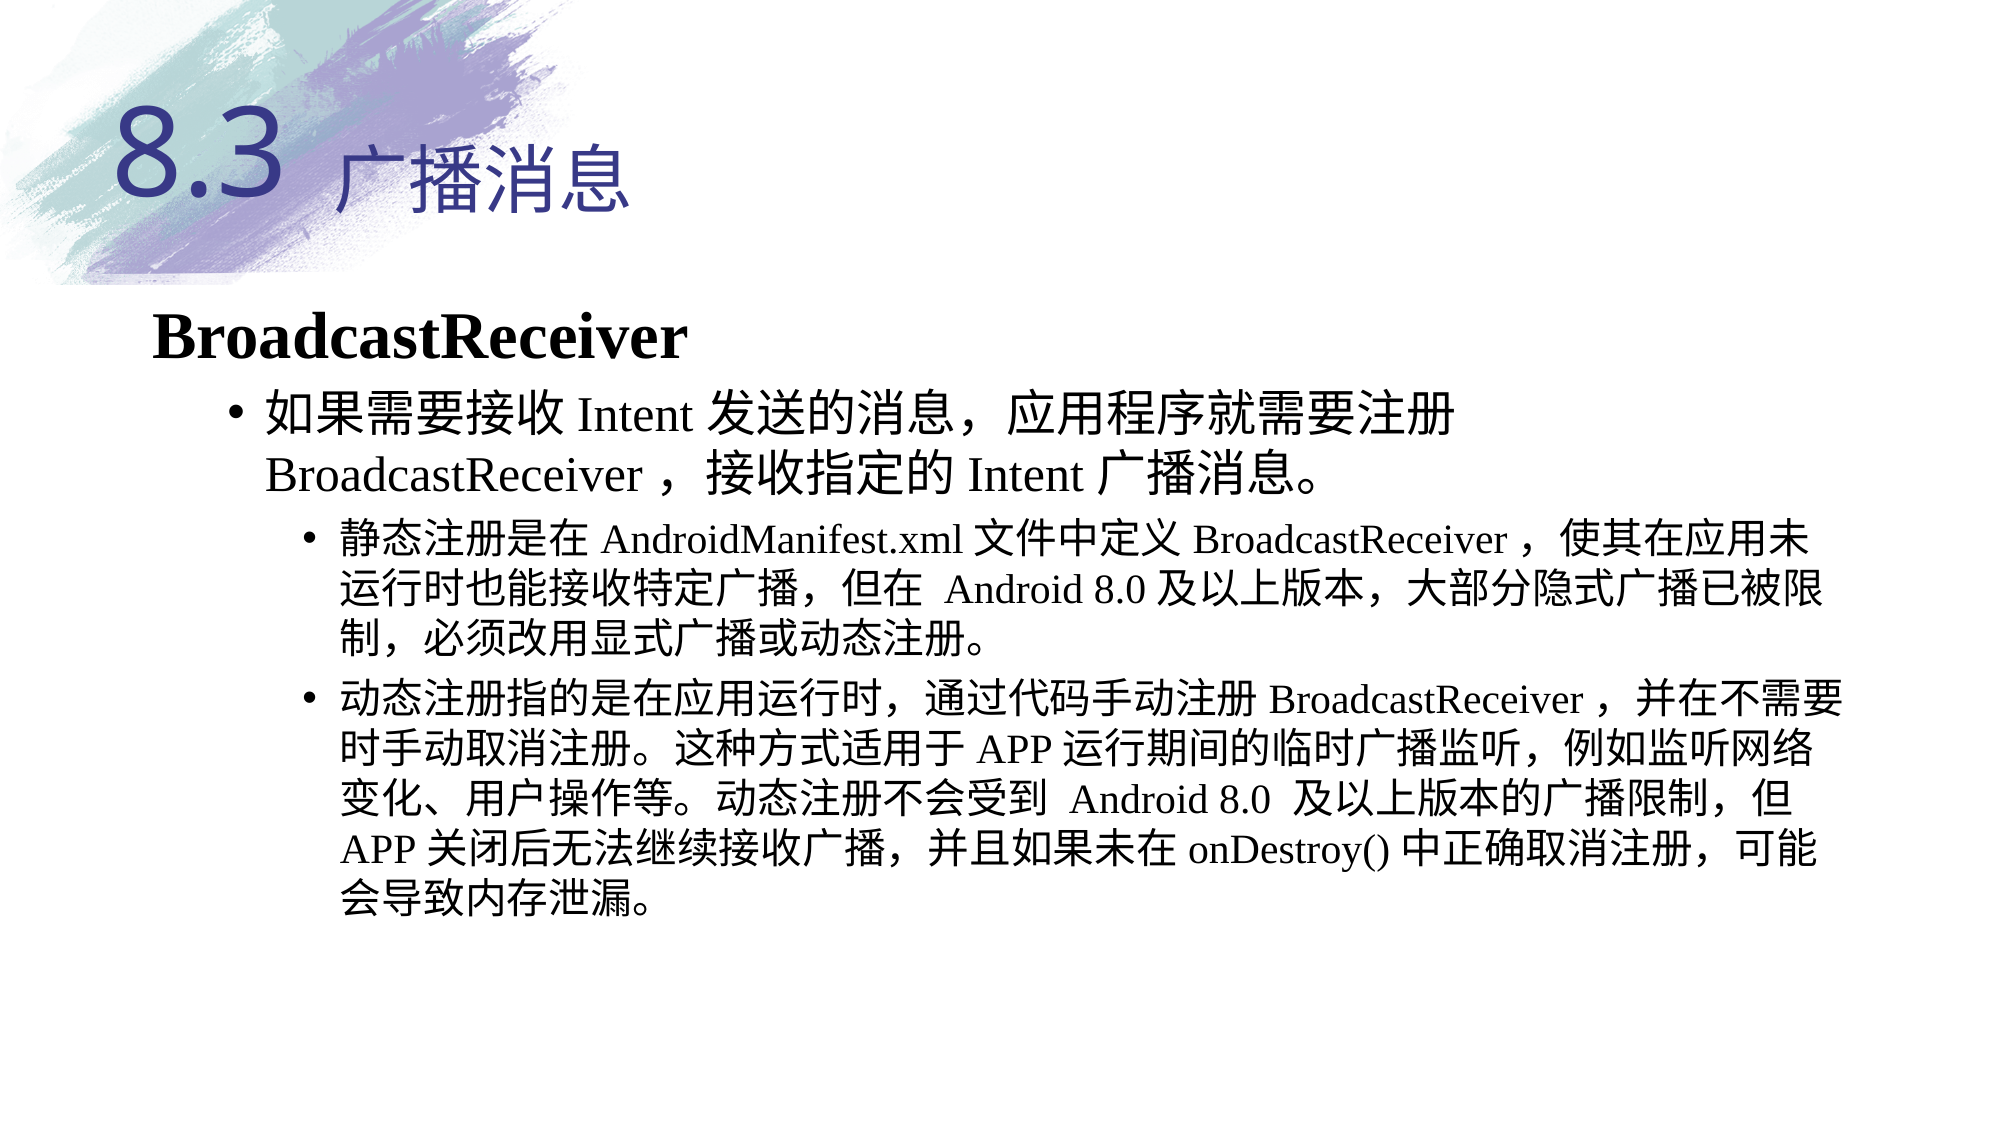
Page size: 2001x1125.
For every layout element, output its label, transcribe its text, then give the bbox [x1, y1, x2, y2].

title 广播消息 [318, 74, 2000, 293]
text_box 8.3 [96, 64, 475, 230]
list BroadcastReceiver 如果需要接收Intent发送的消息，应用程序就需要注册BroadcastReceiver，接收指定的Intent广播消息。 静态注册是在AndroidManifest.xml文件中定义BroadcastReceiver，使其在应用未运行时也能接收特定广播，但在 Android 8.0及以上版本，大部分隐式广播已被限制，必须改用显式广播或动态注册。 动态注册指的是在应用运行时，通过代码手动注册BroadcastReceiver，并在不需要时手动取消注册。这种方式适用于APP运行期间的临时广播监听，例如监听网络变化、用户操作等。动态注册不会受到 Android 8.0 及以上版本的广播限制，但APP关闭后无法继续接收广播，并且如果未在onDestroy()中正确取消注册，可能会导致内存泄漏。 [137, 299, 1863, 1014]
picture [0, 0, 649, 285]
